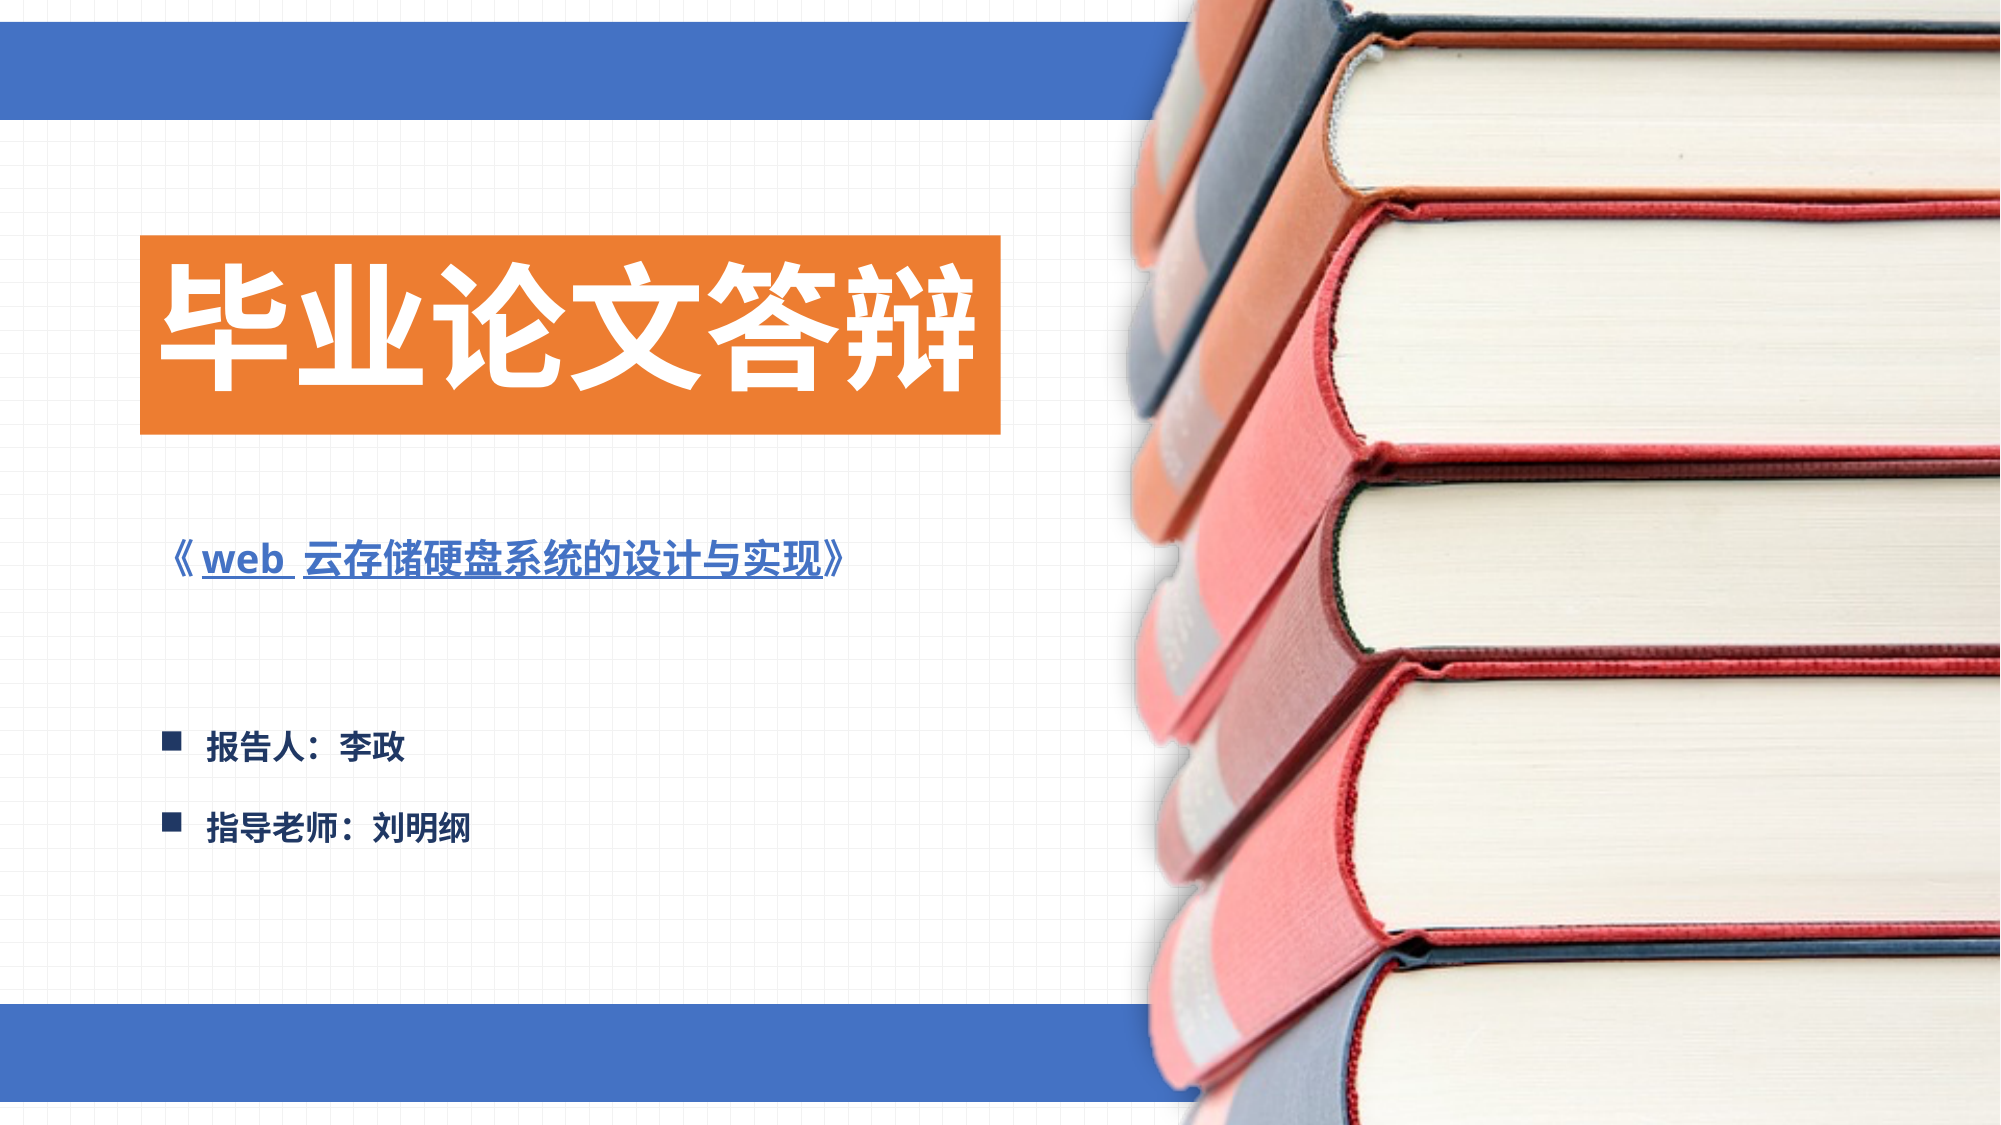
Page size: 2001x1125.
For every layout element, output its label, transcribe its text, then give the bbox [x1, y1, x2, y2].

list 《web 云存储硬盘系统的设计与实现》 [139, 518, 1037, 603]
list 报告人：李政 指导老师：刘明纲 [144, 698, 983, 947]
picture [1105, 0, 2000, 1125]
list 毕业论文答辩 [140, 235, 1001, 435]
